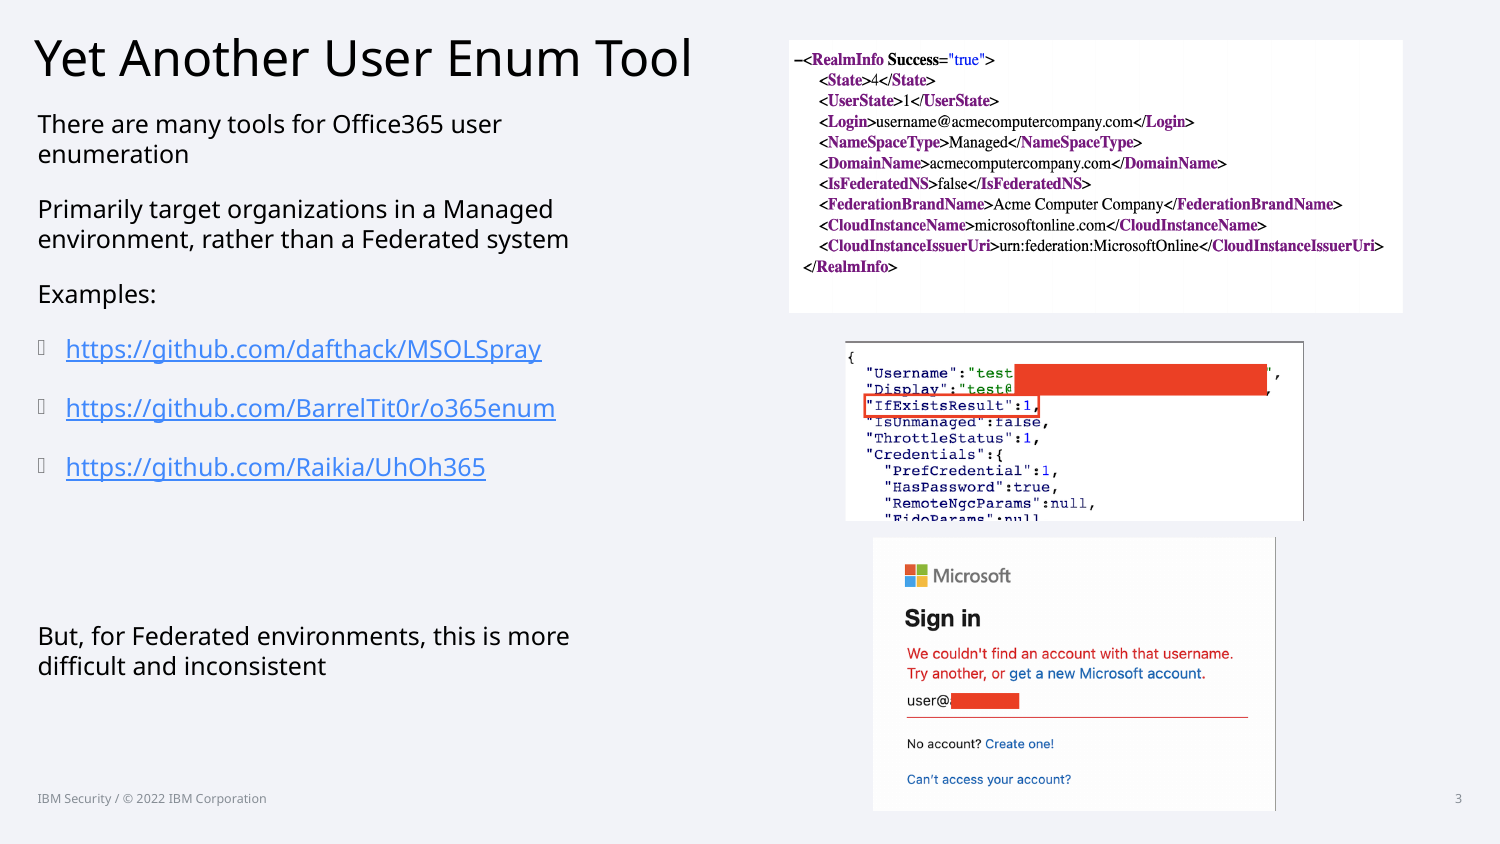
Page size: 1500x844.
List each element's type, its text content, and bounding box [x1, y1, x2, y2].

footer IBM Security / © 2022 IBM Corporation [37, 791, 352, 807]
list There are many tools for Office365 user enumeration Primarily target organizations in a Managed environment, rather than a Federated system Examples: https://github.com/dafthack/MSOLSpray https://github.com/BarrelTit0r/o365enum https://github.com/Raikia/UhOh365 But, for Federated environments, this is more difficult and inconsistent [37, 108, 654, 637]
picture [789, 39, 1403, 314]
title Yet Another User Enum Tool [34, 33, 1088, 88]
picture [845, 341, 1305, 521]
slide_number 3 [1446, 791, 1463, 807]
picture [873, 537, 1277, 811]
